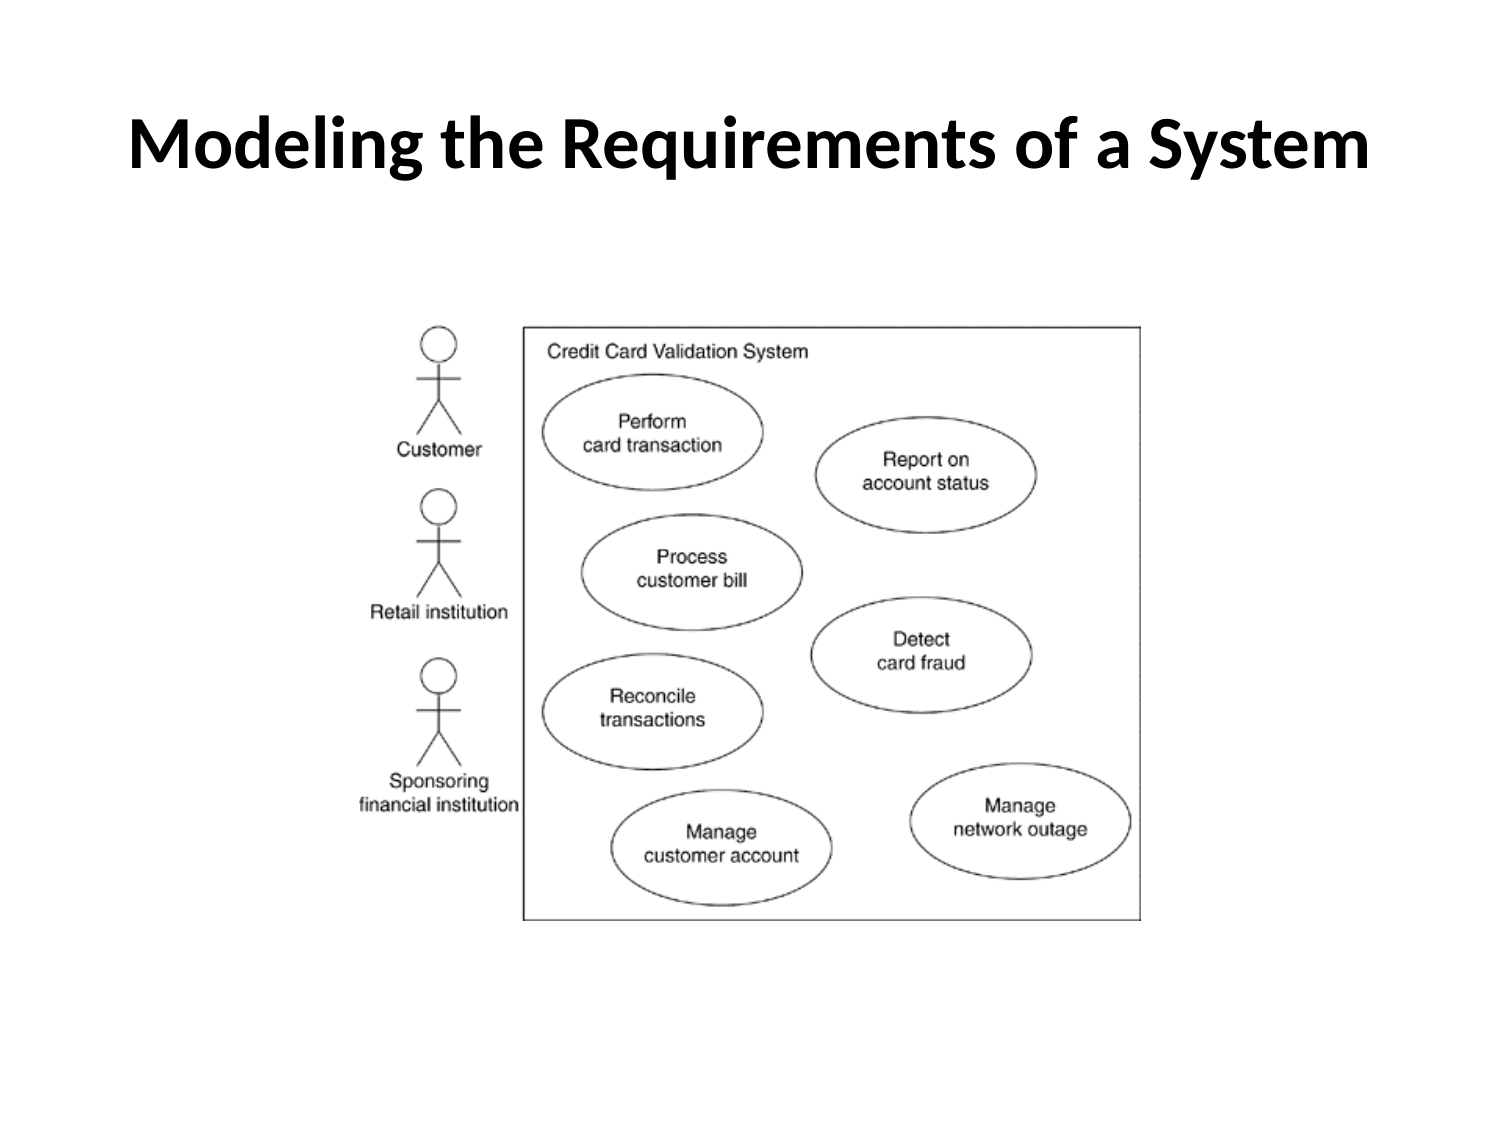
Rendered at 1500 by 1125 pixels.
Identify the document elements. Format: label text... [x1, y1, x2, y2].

picture [359, 324, 1141, 921]
title Modeling the Requirements of a System [75, 45, 1425, 233]
